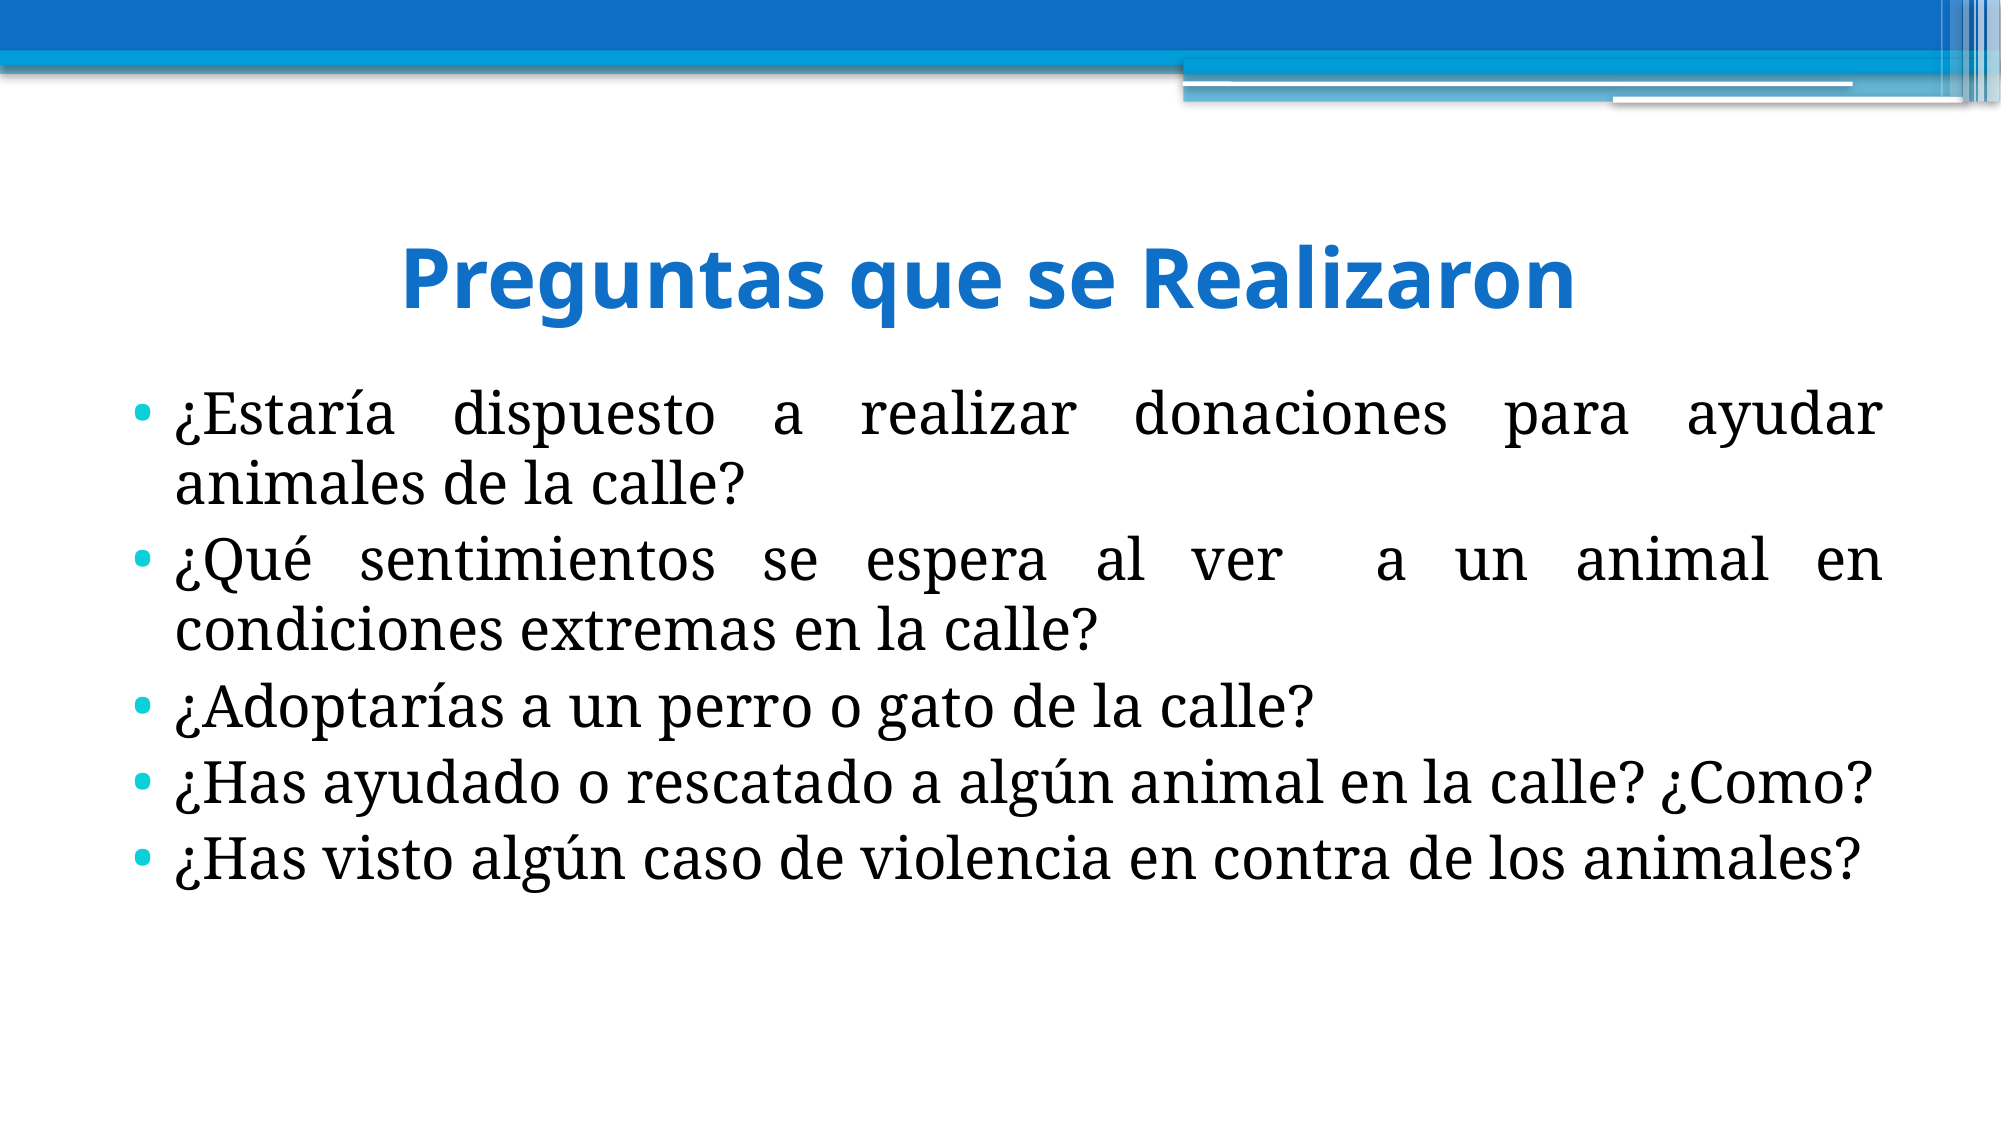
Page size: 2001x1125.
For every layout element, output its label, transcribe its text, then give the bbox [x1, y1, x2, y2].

title Preguntas que se Realizaron [99, 187, 1900, 363]
list ¿Estaría dispuesto a realizar donaciones para ayudar animales de la calle? ¿Qué sentimientos se espera al ver a un animal en condiciones extremas en la calle? ¿Adoptarías a un perro o gato de la calle? ¿Has ayudado o rescatado a algún animal en la calle? ¿Como? ¿Has visto algún caso de violencia en contra de los animales? [99, 368, 1900, 1079]
